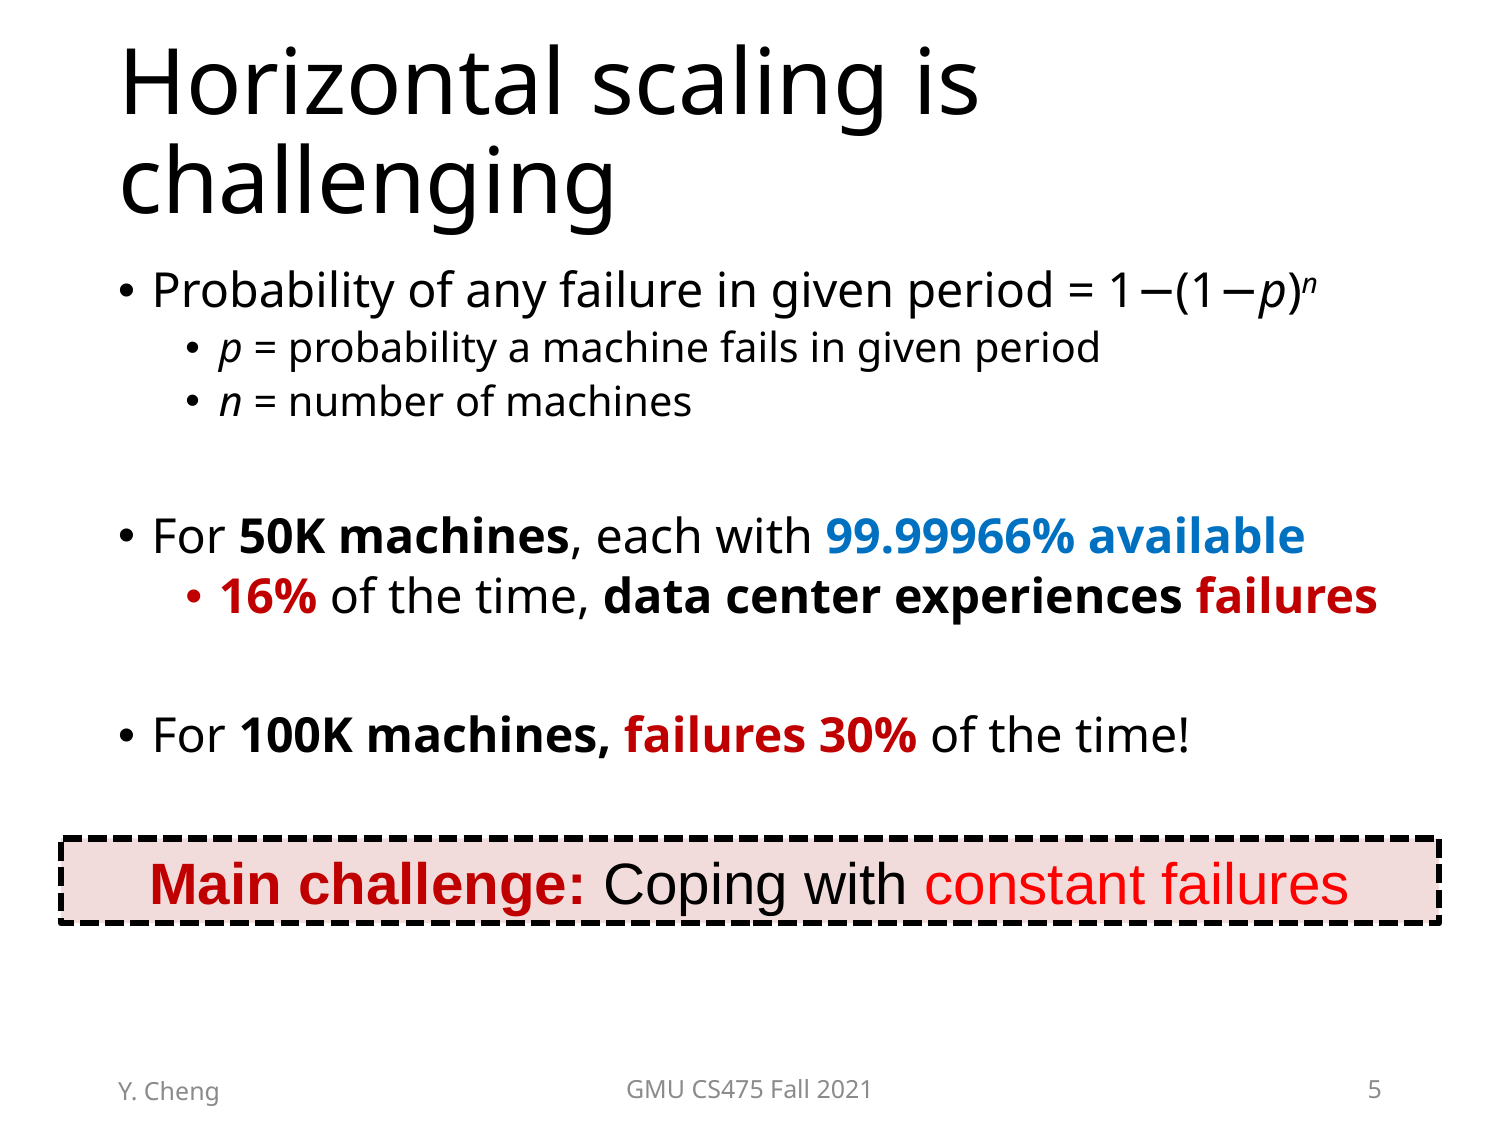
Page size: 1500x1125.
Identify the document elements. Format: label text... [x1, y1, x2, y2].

text_box Main challenge: Coping with constant failures [60, 838, 1440, 924]
title Horizontal scaling is challenging [103, 25, 1397, 243]
list Probability of any failure in given period = 1−(1−p)n p = probability a machine fails in given period n = number of machines For 50K machines, each with 99.99966% available 16% of the time, data center experiences failures For 100K machines, failures 30% of the time! [103, 258, 1397, 780]
footer GMU CS475 Fall 2021 [496, 1060, 1004, 1121]
slide_number Y. Cheng [103, 1060, 441, 1121]
slide_number 5 [1059, 1060, 1397, 1121]
